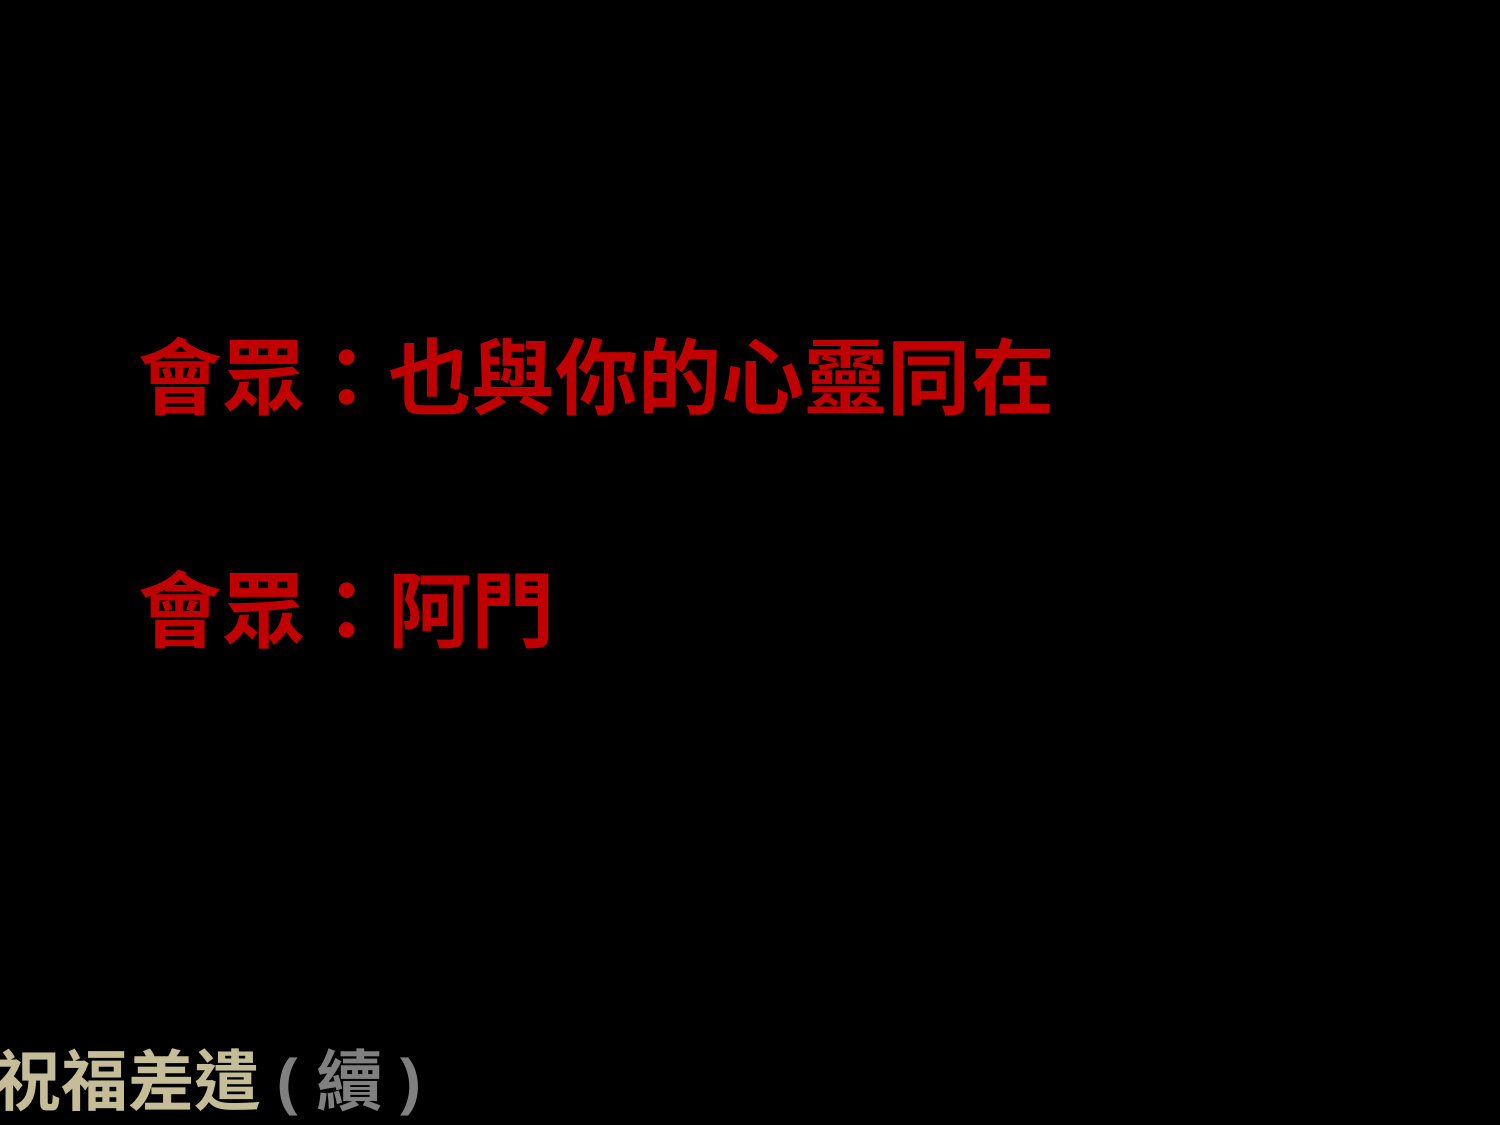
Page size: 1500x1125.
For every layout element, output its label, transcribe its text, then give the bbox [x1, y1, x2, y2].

text_box 祝福差遣(續) [0, 1031, 437, 1125]
text_box 主禮者：願主與你們同在 會眾：也與你的心靈同在 主禮者：阿門 會眾：阿門 [123, 200, 1329, 740]
